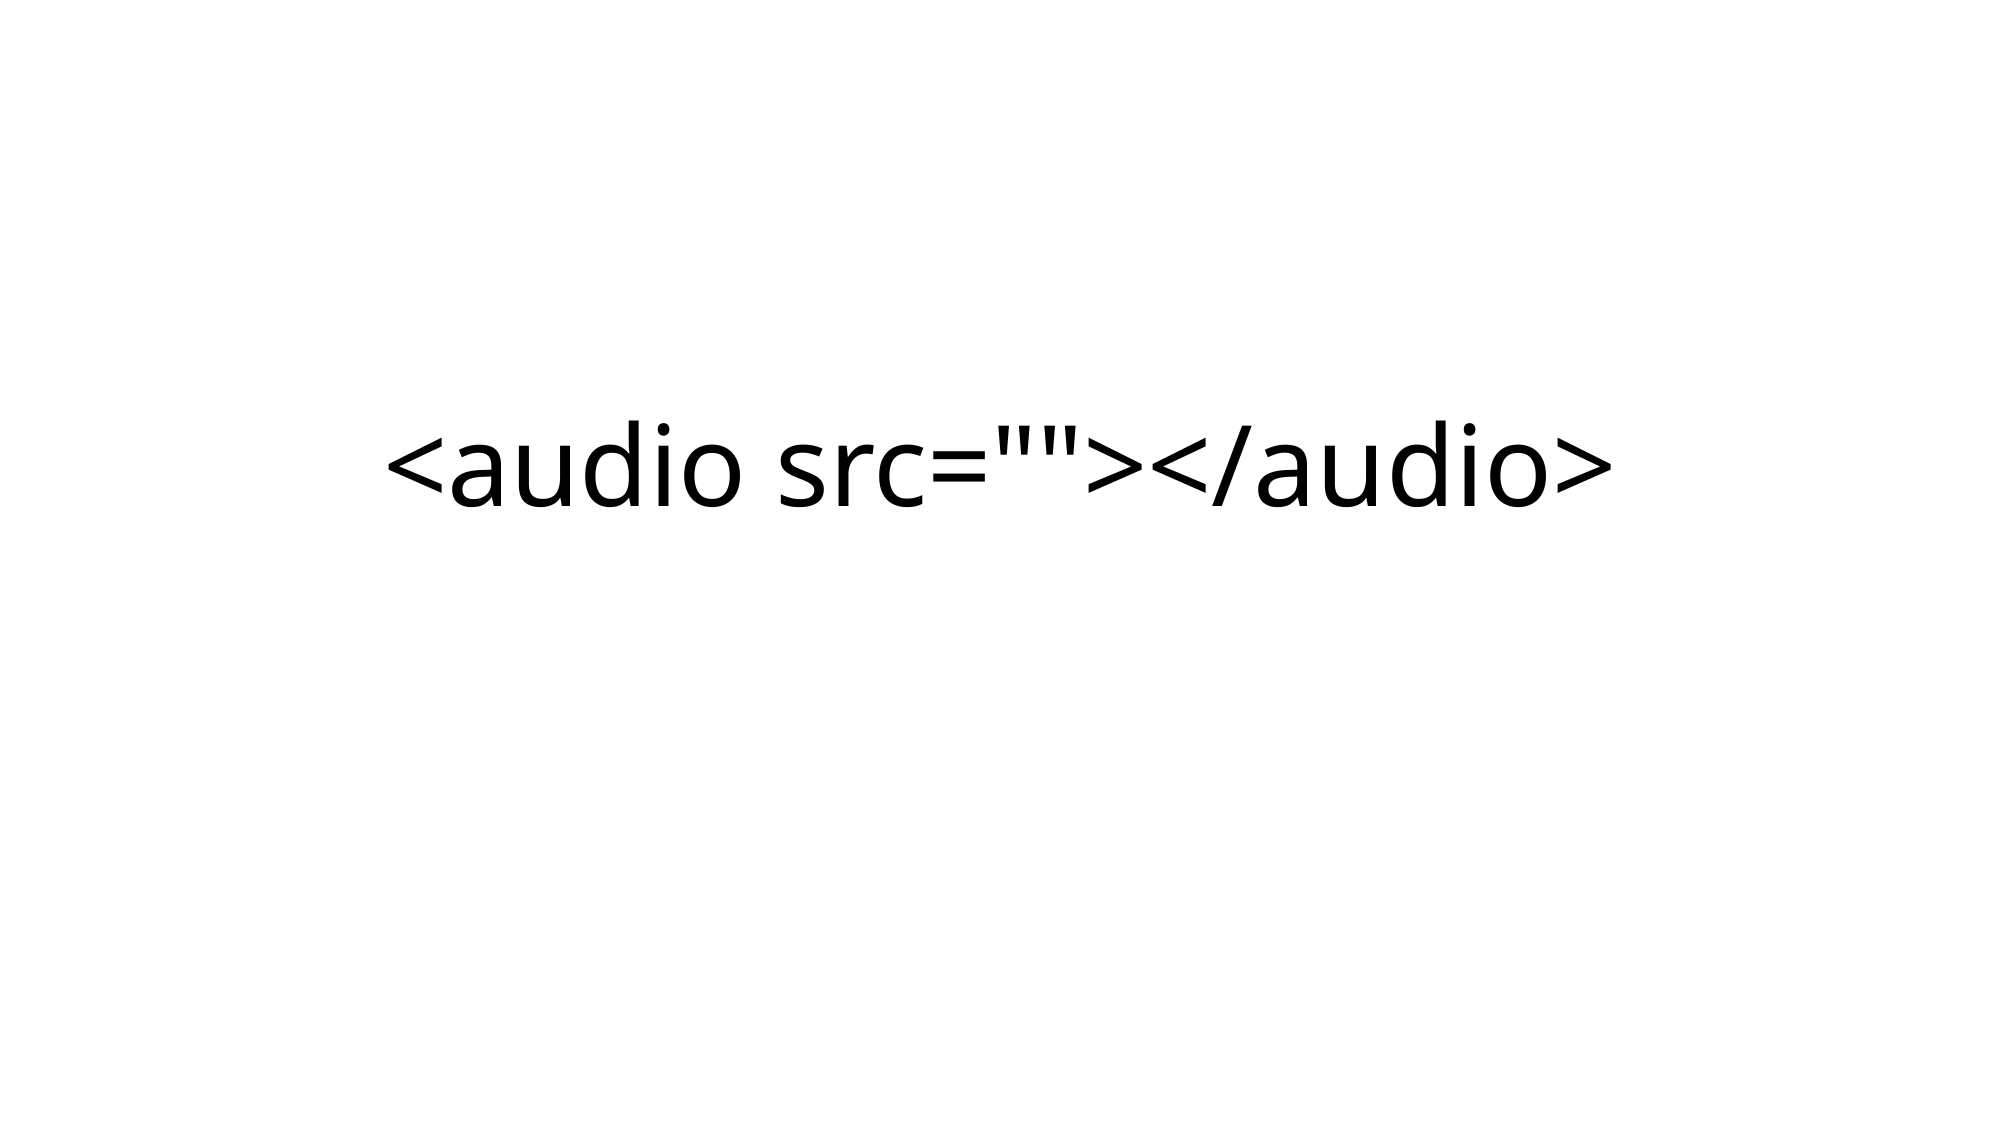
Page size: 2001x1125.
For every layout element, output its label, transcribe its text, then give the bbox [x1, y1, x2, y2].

text_box <audio src=""></audio> [150, 387, 1850, 537]
